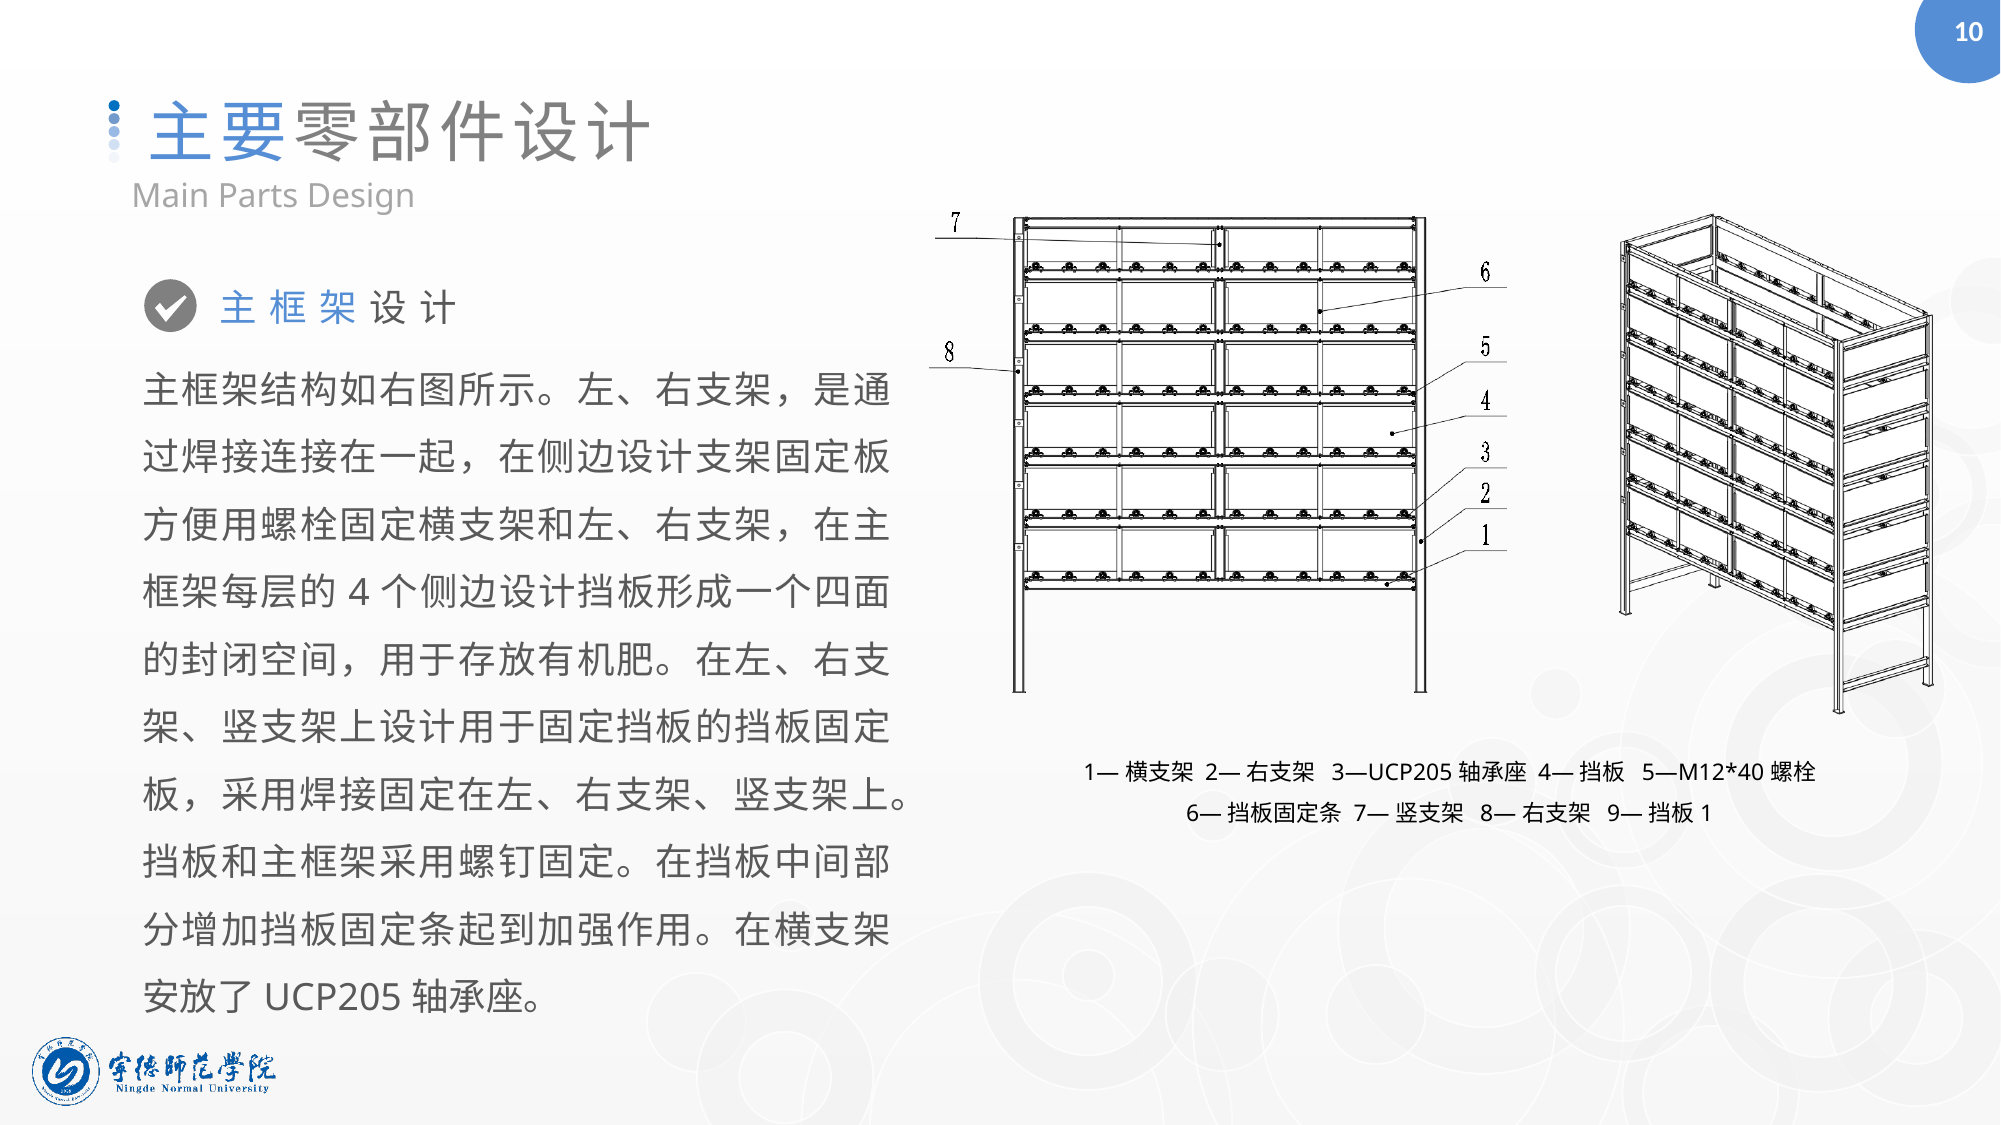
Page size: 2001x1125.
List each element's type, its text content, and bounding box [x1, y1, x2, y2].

text_box Main Parts Design [116, 166, 431, 222]
text_box 主框架结构如右图所示。左、右支架，是通过焊接连接在一起，在侧边设计支架固定板方便用螺栓固定横支架和左、右支架，在主框架每层的4个侧边设计挡板形成一个四面的封闭空间，用于存放有机肥。在左、右支架、竖支架上设计用于固定挡板的挡板固定板，采用焊接固定在左、右支架、竖支架上。挡板和主框架采用螺钉固定。在挡板中间部分增加挡板固定条起到加强作用。在横支架安放了UCP205轴承座。 [127, 335, 906, 1026]
text_box 主要零部件设计 [132, 81, 668, 177]
text_box 主框架设计 [204, 276, 472, 337]
picture [15, 1032, 299, 1111]
text_box [144, 279, 197, 333]
text_box 1—横支架 2—右支架 3—UCP205轴承座 4—挡板 5—M12*40螺栓 6—挡板固定条 7—竖支架 8—右支架 9—挡板1 [977, 736, 1923, 834]
picture [914, 186, 1971, 721]
